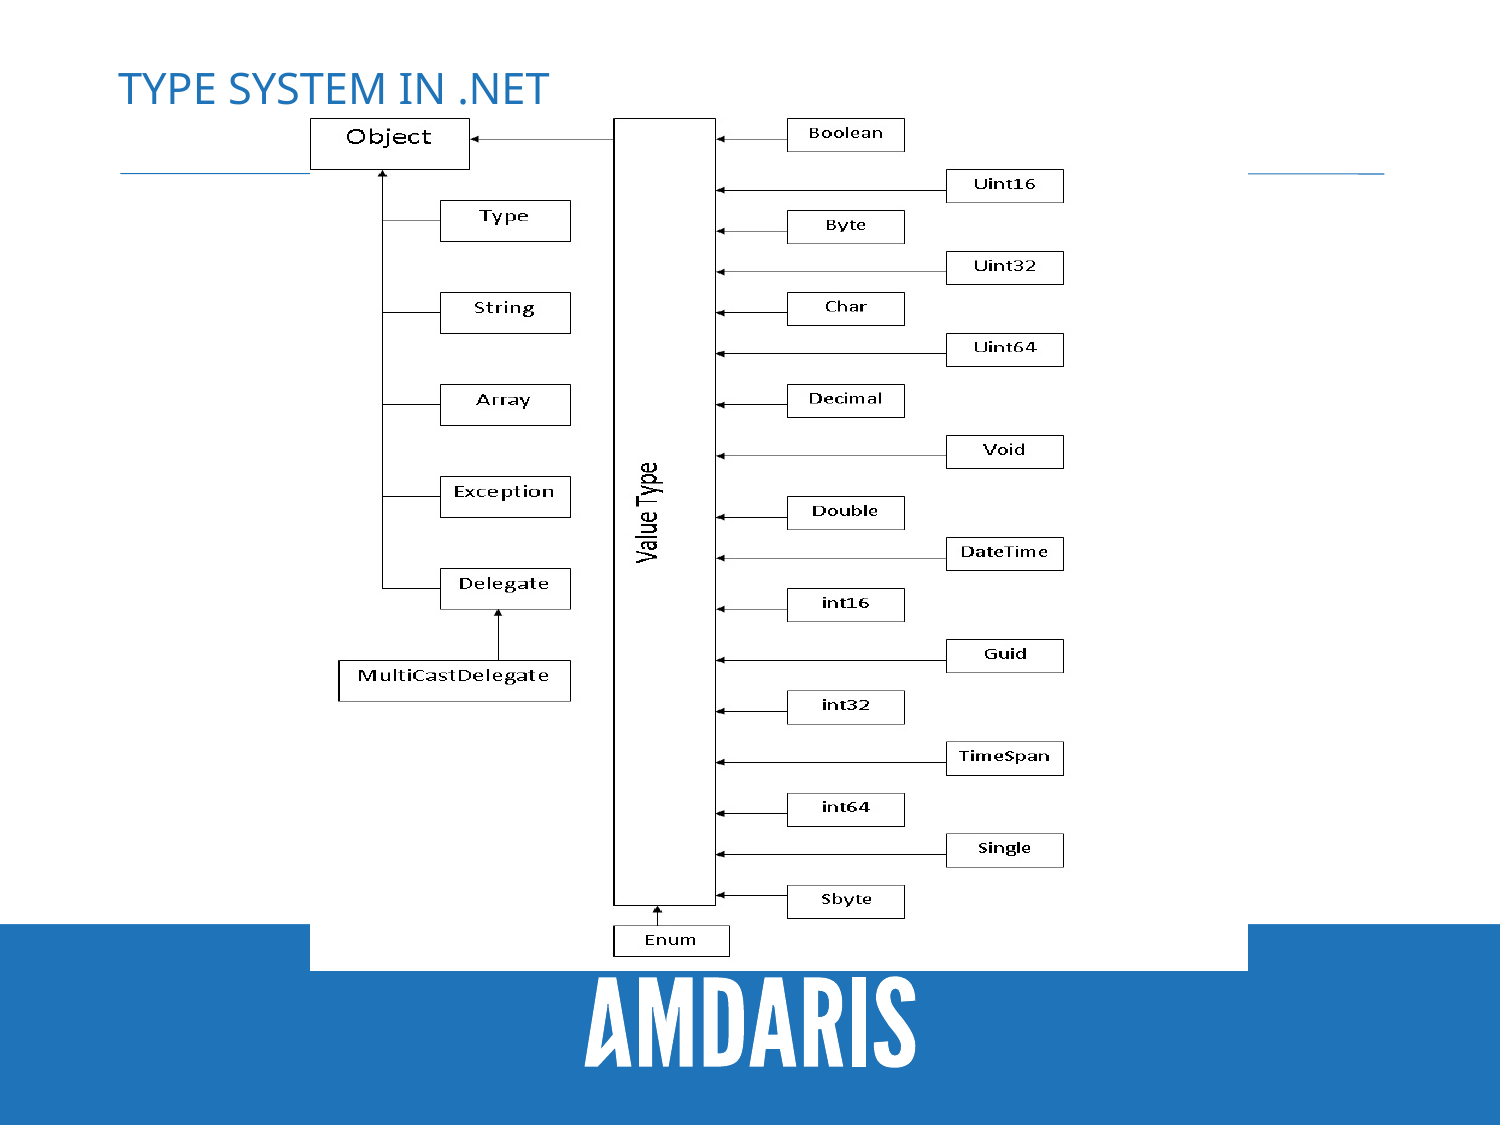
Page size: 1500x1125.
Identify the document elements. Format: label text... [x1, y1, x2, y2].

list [310, 117, 1248, 971]
title Type system in .net [103, 59, 1397, 175]
